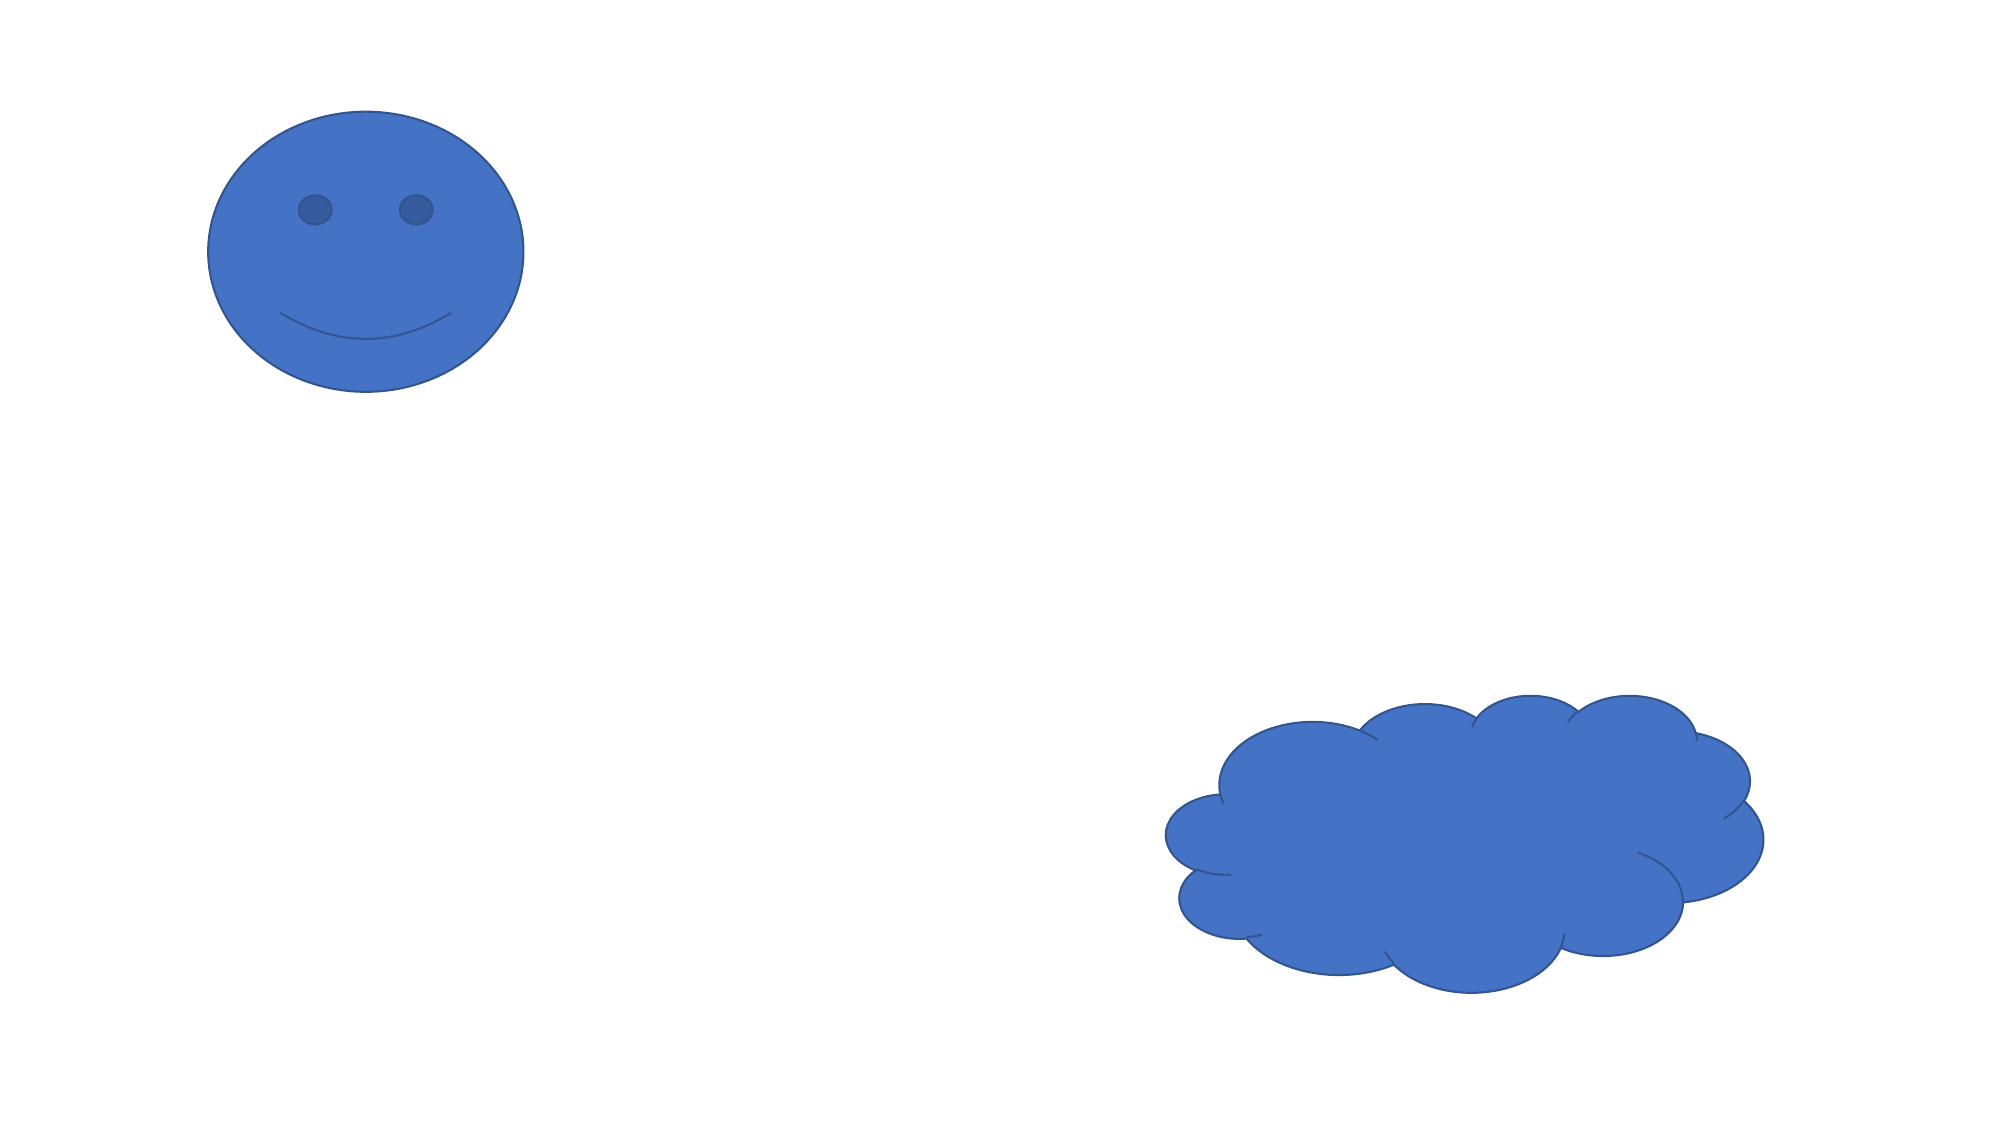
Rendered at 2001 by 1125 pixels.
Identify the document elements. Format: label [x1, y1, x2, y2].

text_box [207, 110, 525, 393]
text_box [1164, 694, 1765, 994]
